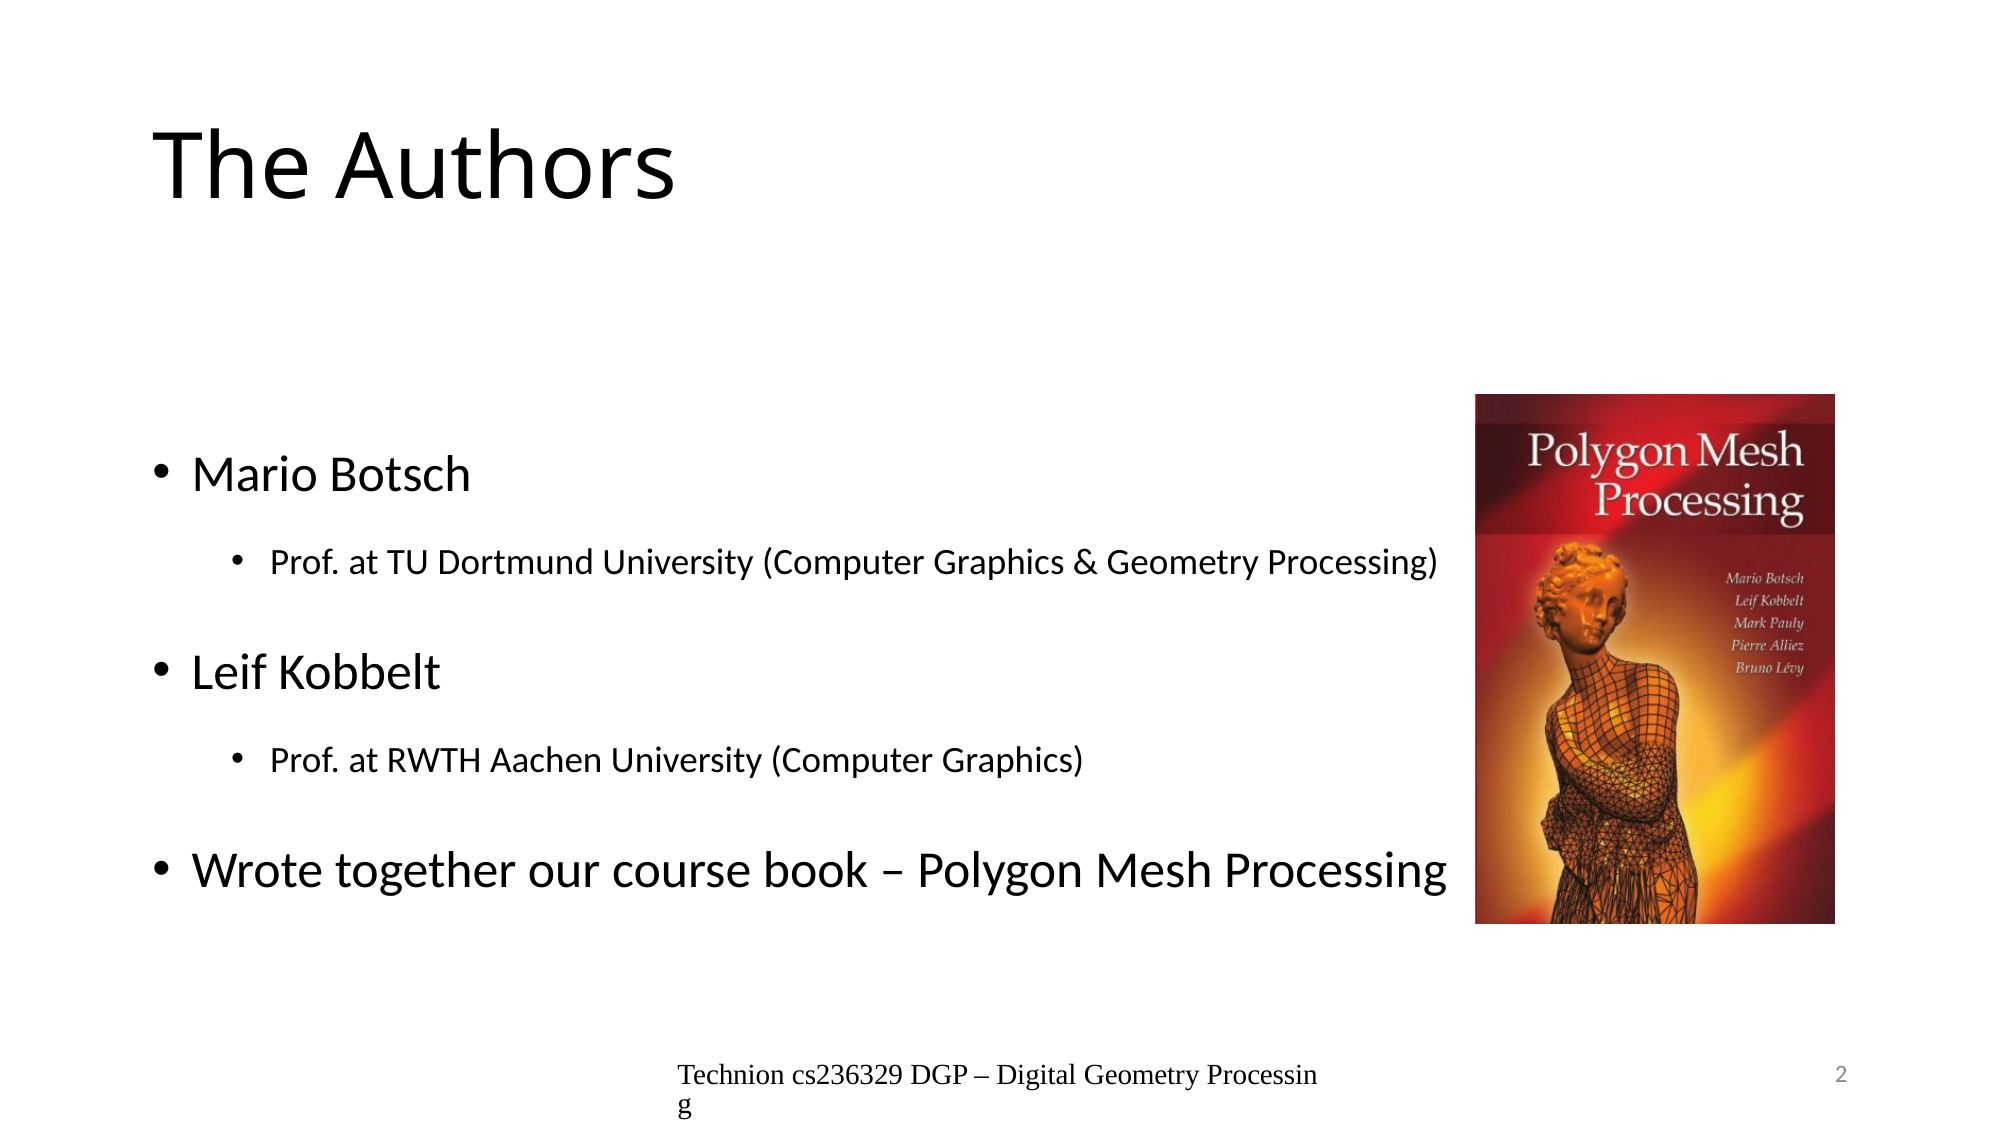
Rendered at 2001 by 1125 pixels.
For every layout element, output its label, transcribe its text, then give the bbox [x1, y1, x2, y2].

slide_number 2 [1412, 1042, 1863, 1103]
list Mario Botsch Prof. at TU Dortmund University (Computer Graphics & Geometry Processing) Leif Kobbelt Prof. at RWTH Aachen University (Computer Graphics) Wrote together our course book – Polygon Mesh Processing [137, 394, 1476, 926]
footer Technion cs236329 DGP – Digital Geometry Processing [662, 1042, 1338, 1103]
picture [1475, 394, 1835, 924]
title The Authors [137, 59, 1863, 278]
